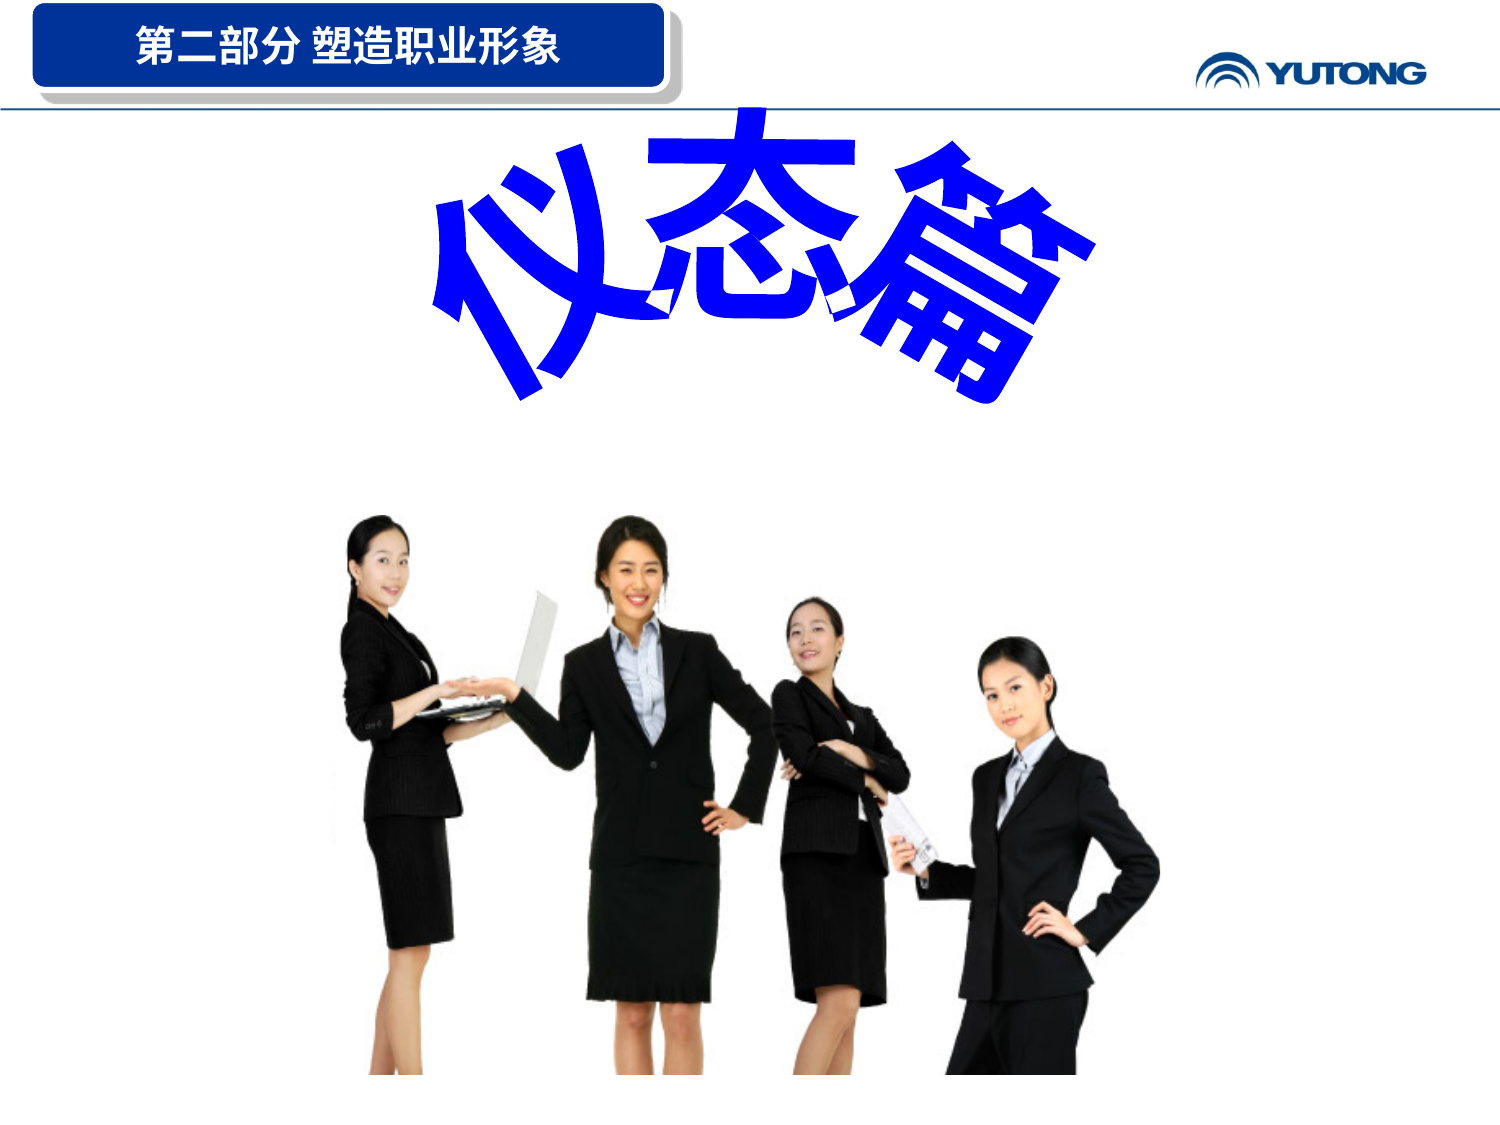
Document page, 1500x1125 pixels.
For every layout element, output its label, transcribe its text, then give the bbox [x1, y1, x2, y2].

picture [0, 0, 1500, 1125]
text_box 第二部分 塑造职业形象 [29, 0, 668, 90]
